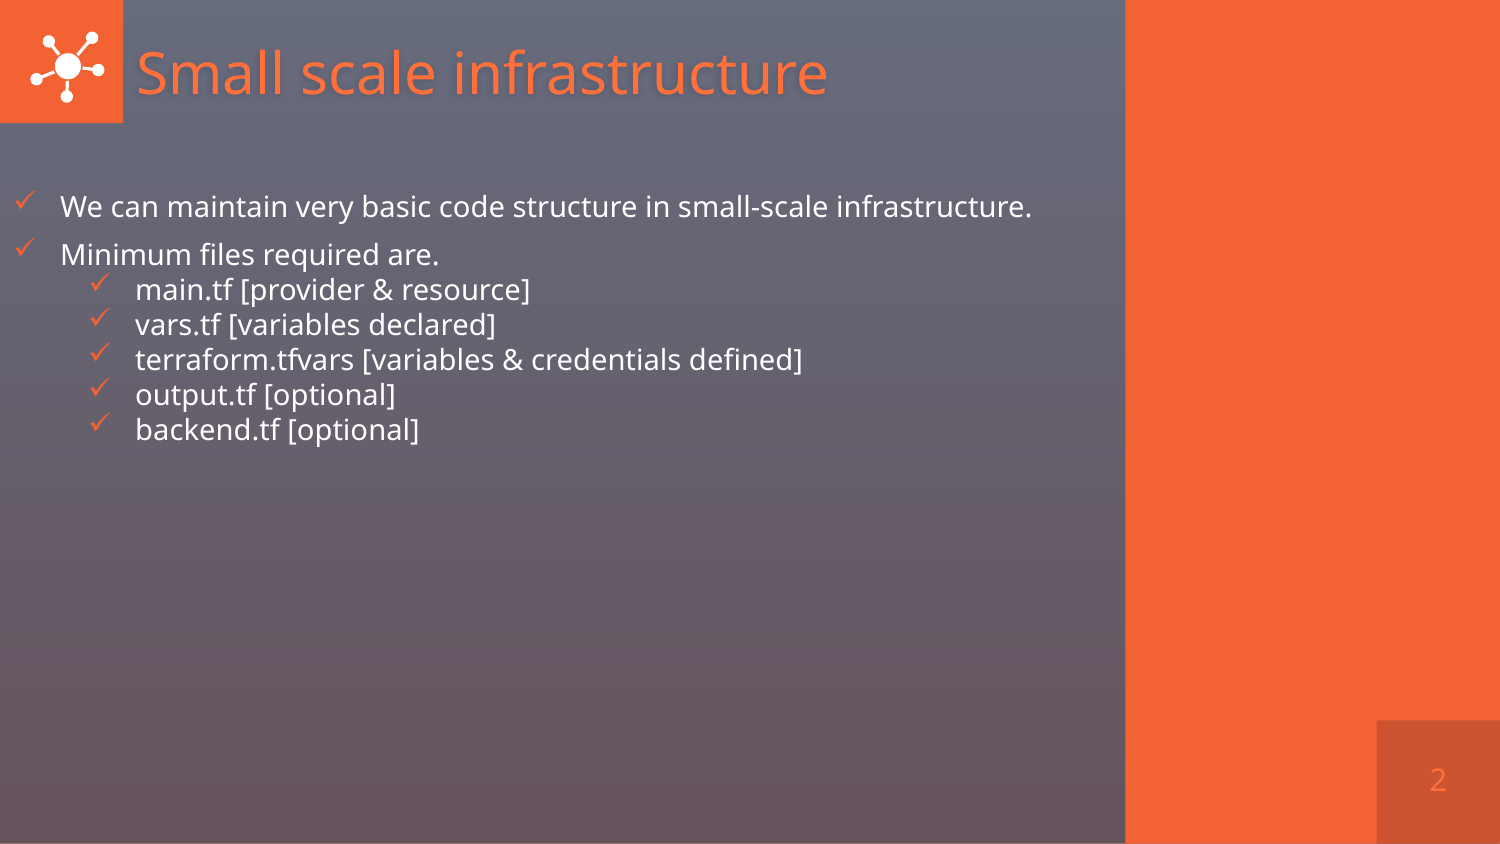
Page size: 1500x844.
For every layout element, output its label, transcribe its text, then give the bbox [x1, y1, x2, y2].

slide_number 2 [1376, 720, 1500, 844]
title Small scale infrastructure [136, 25, 1106, 108]
list We can maintain very basic code structure in small-scale infrastructure. Minimum files required are. main.tf [provider & resource] vars.tf [variables declared] terraform.tfvars [variables & credentials defined] output.tf [optional] backend.tf [optional] [13, 141, 1106, 819]
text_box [30, 31, 105, 103]
